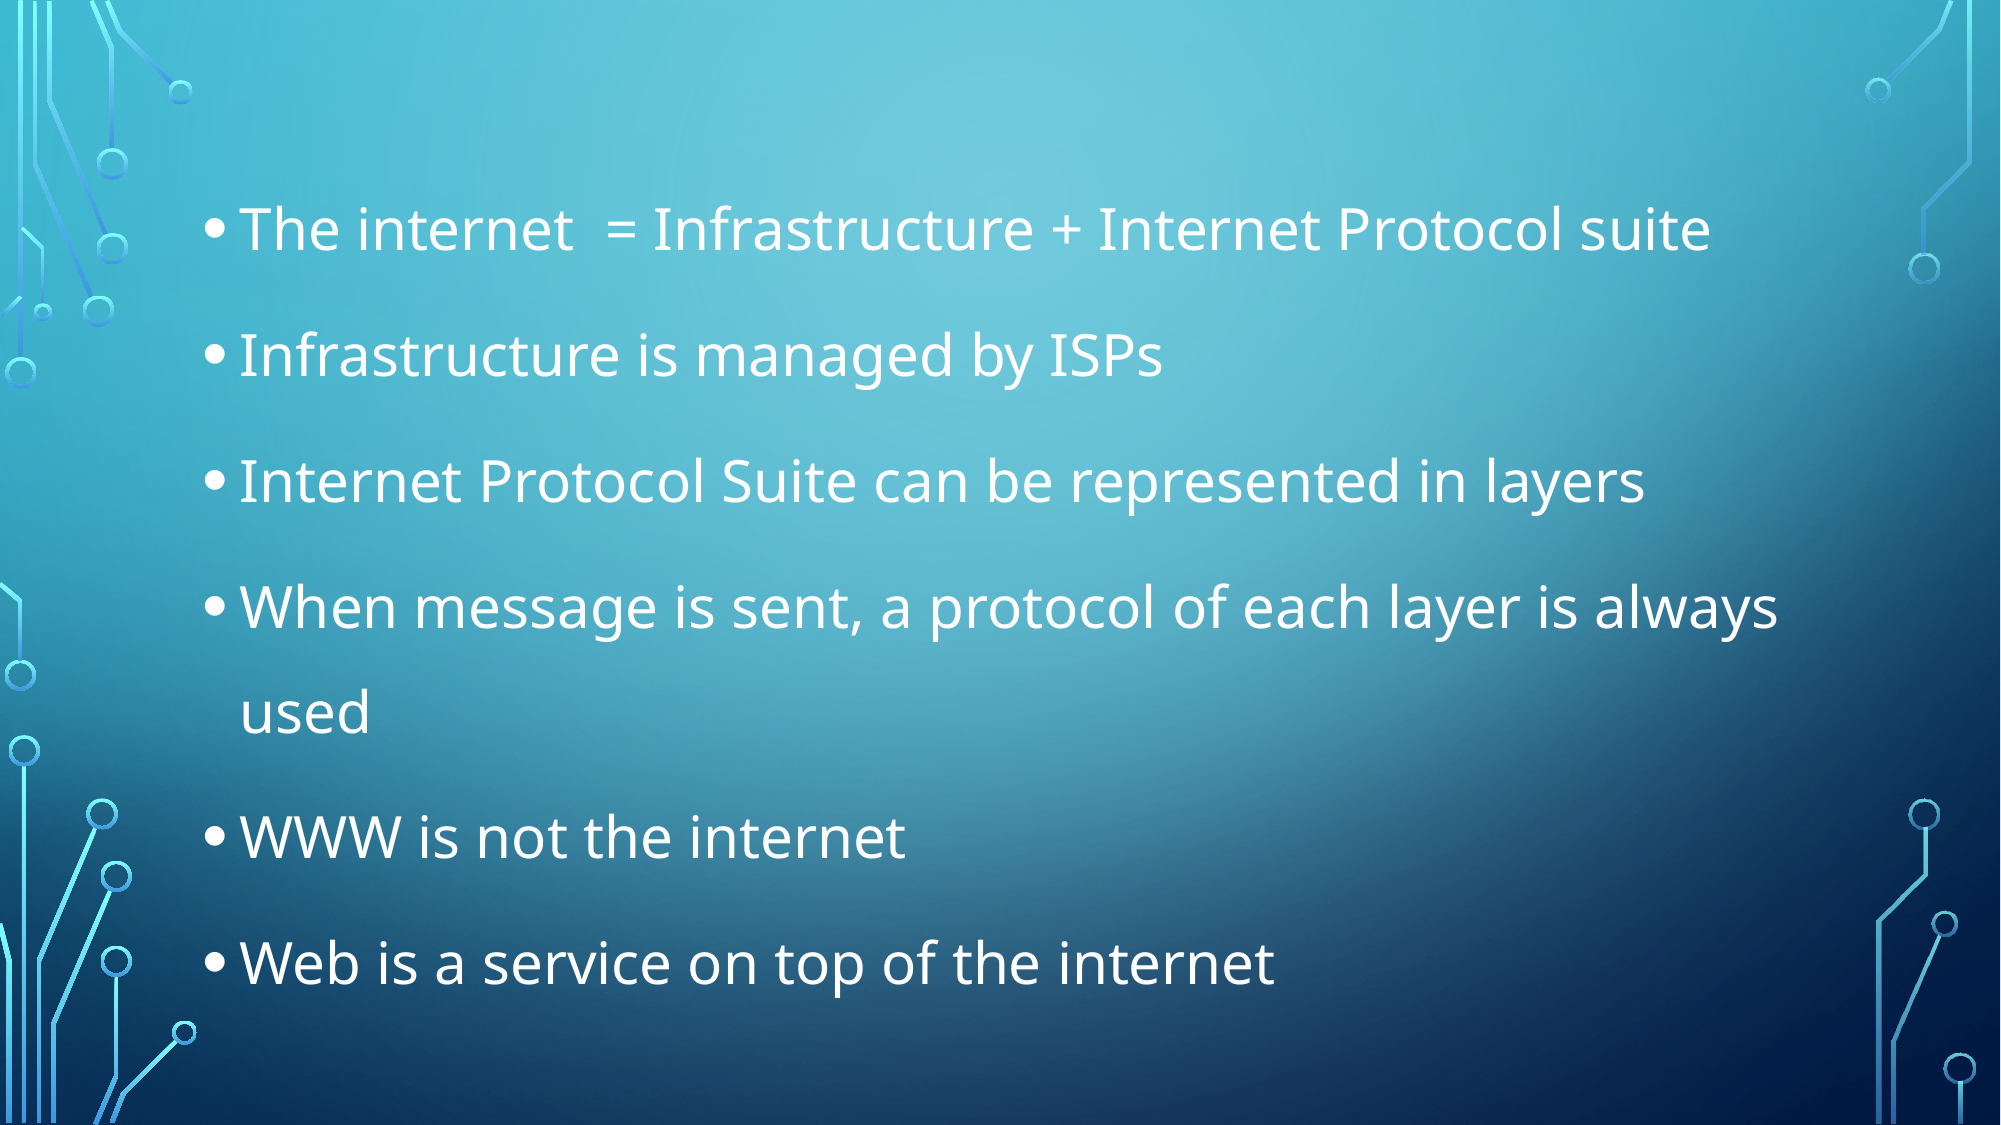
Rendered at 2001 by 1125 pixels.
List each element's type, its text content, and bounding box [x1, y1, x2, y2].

list The internet = Infrastructure + Internet Protocol suite Infrastructure is managed by ISPs Internet Protocol Suite can be represented in layers When message is sent, a protocol of each layer is always used WWW is not the internet Web is a service on top of the internet [187, 149, 1813, 950]
